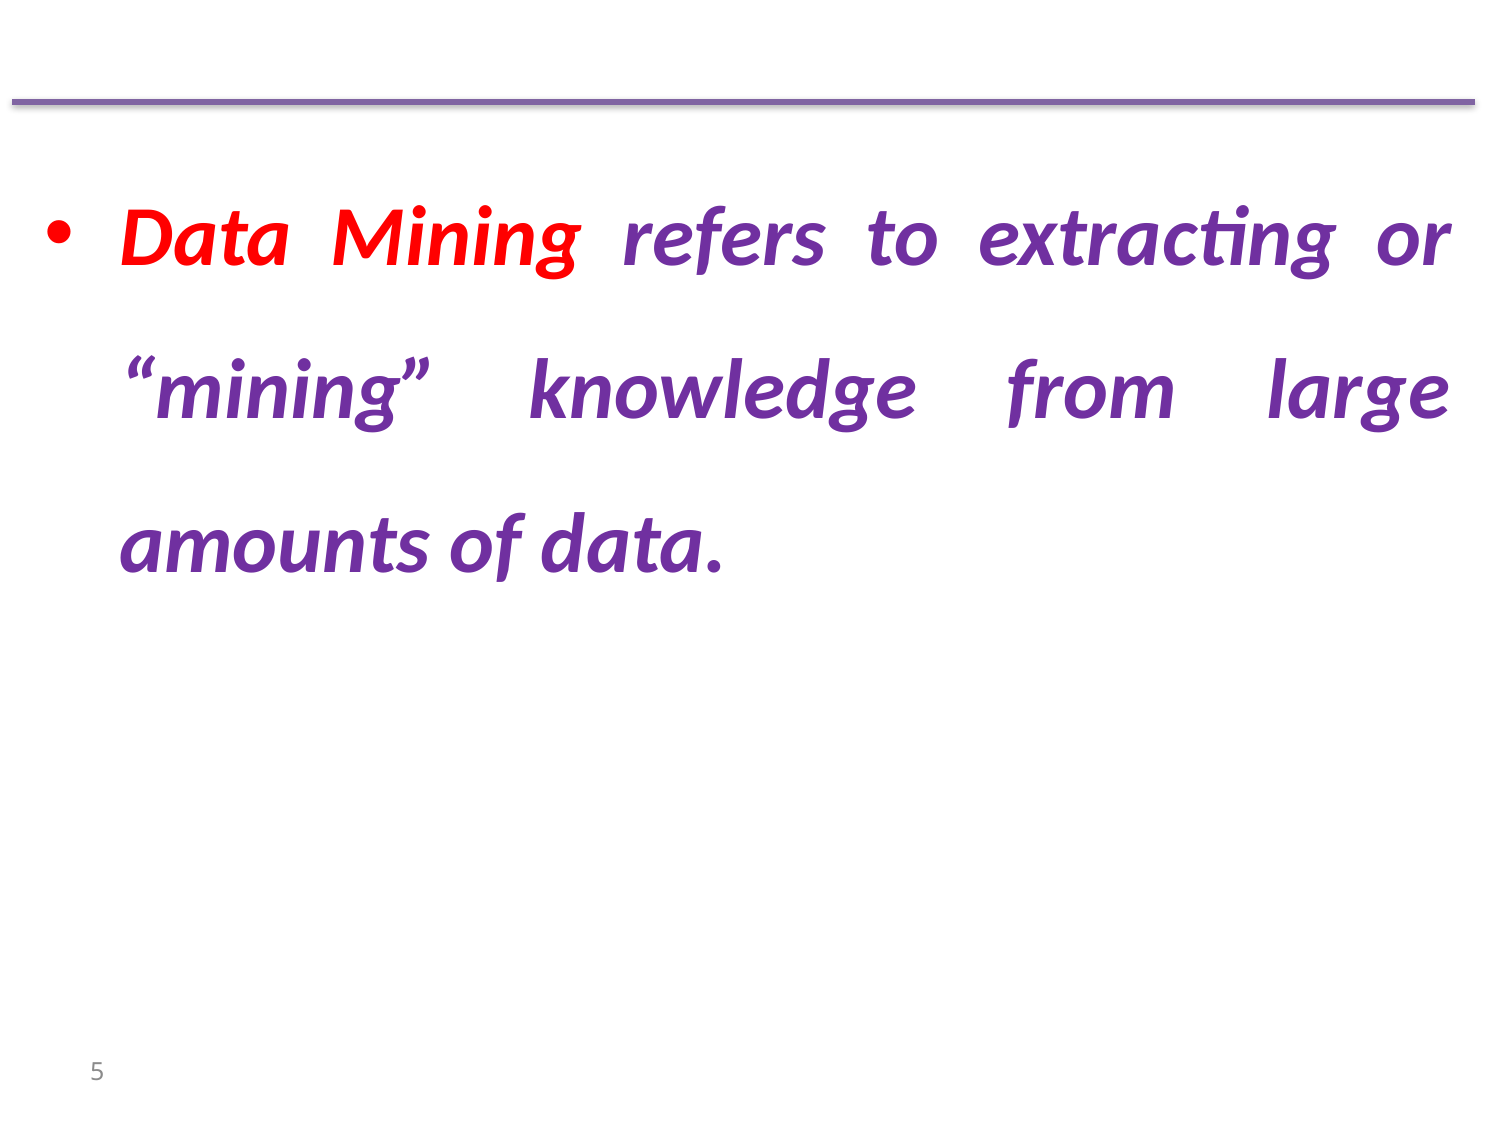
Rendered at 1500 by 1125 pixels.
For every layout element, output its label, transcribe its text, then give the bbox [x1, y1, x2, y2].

slide_number 5 [75, 1042, 425, 1103]
text_box Data Mining refers to extracting or “mining” knowledge from large amounts of data. [29, 121, 1467, 597]
